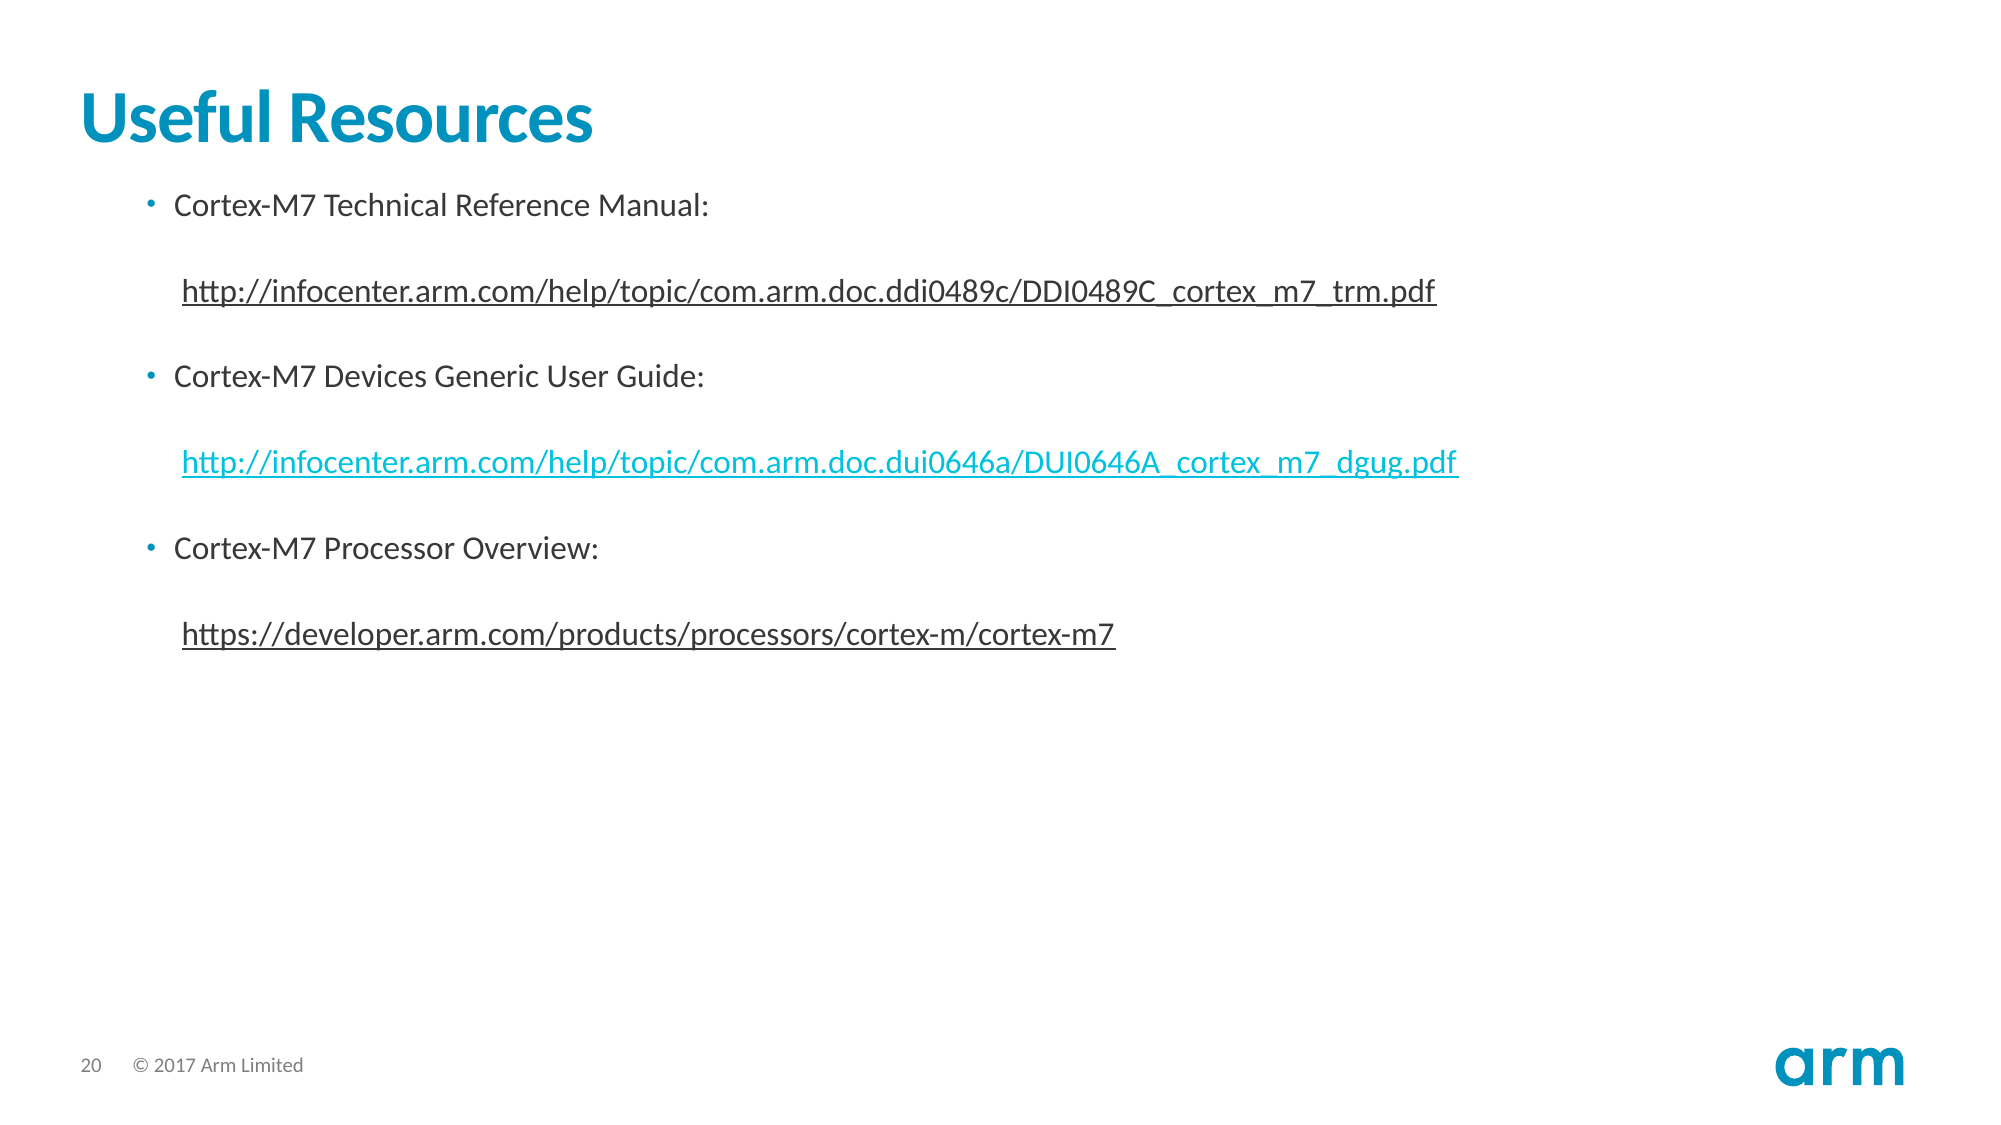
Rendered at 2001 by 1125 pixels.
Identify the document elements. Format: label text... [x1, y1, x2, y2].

list Cortex-M7 Technical Reference Manual: http://infocenter.arm.com/help/topic/com.arm.doc.ddi0489c/DDI0489C_cortex_m7_trm.pdf Cortex-M7 Devices Generic User Guide: http://infocenter.arm.com/help/topic/com.arm.doc.dui0646a/DUI0646A_cortex_m7_dgug.pdf Cortex-M7 Processor Overview: https://developer.arm.com/products/processors/cortex-m/cortex-m7 [108, 187, 1880, 1004]
title Useful Resources [80, 48, 1915, 158]
